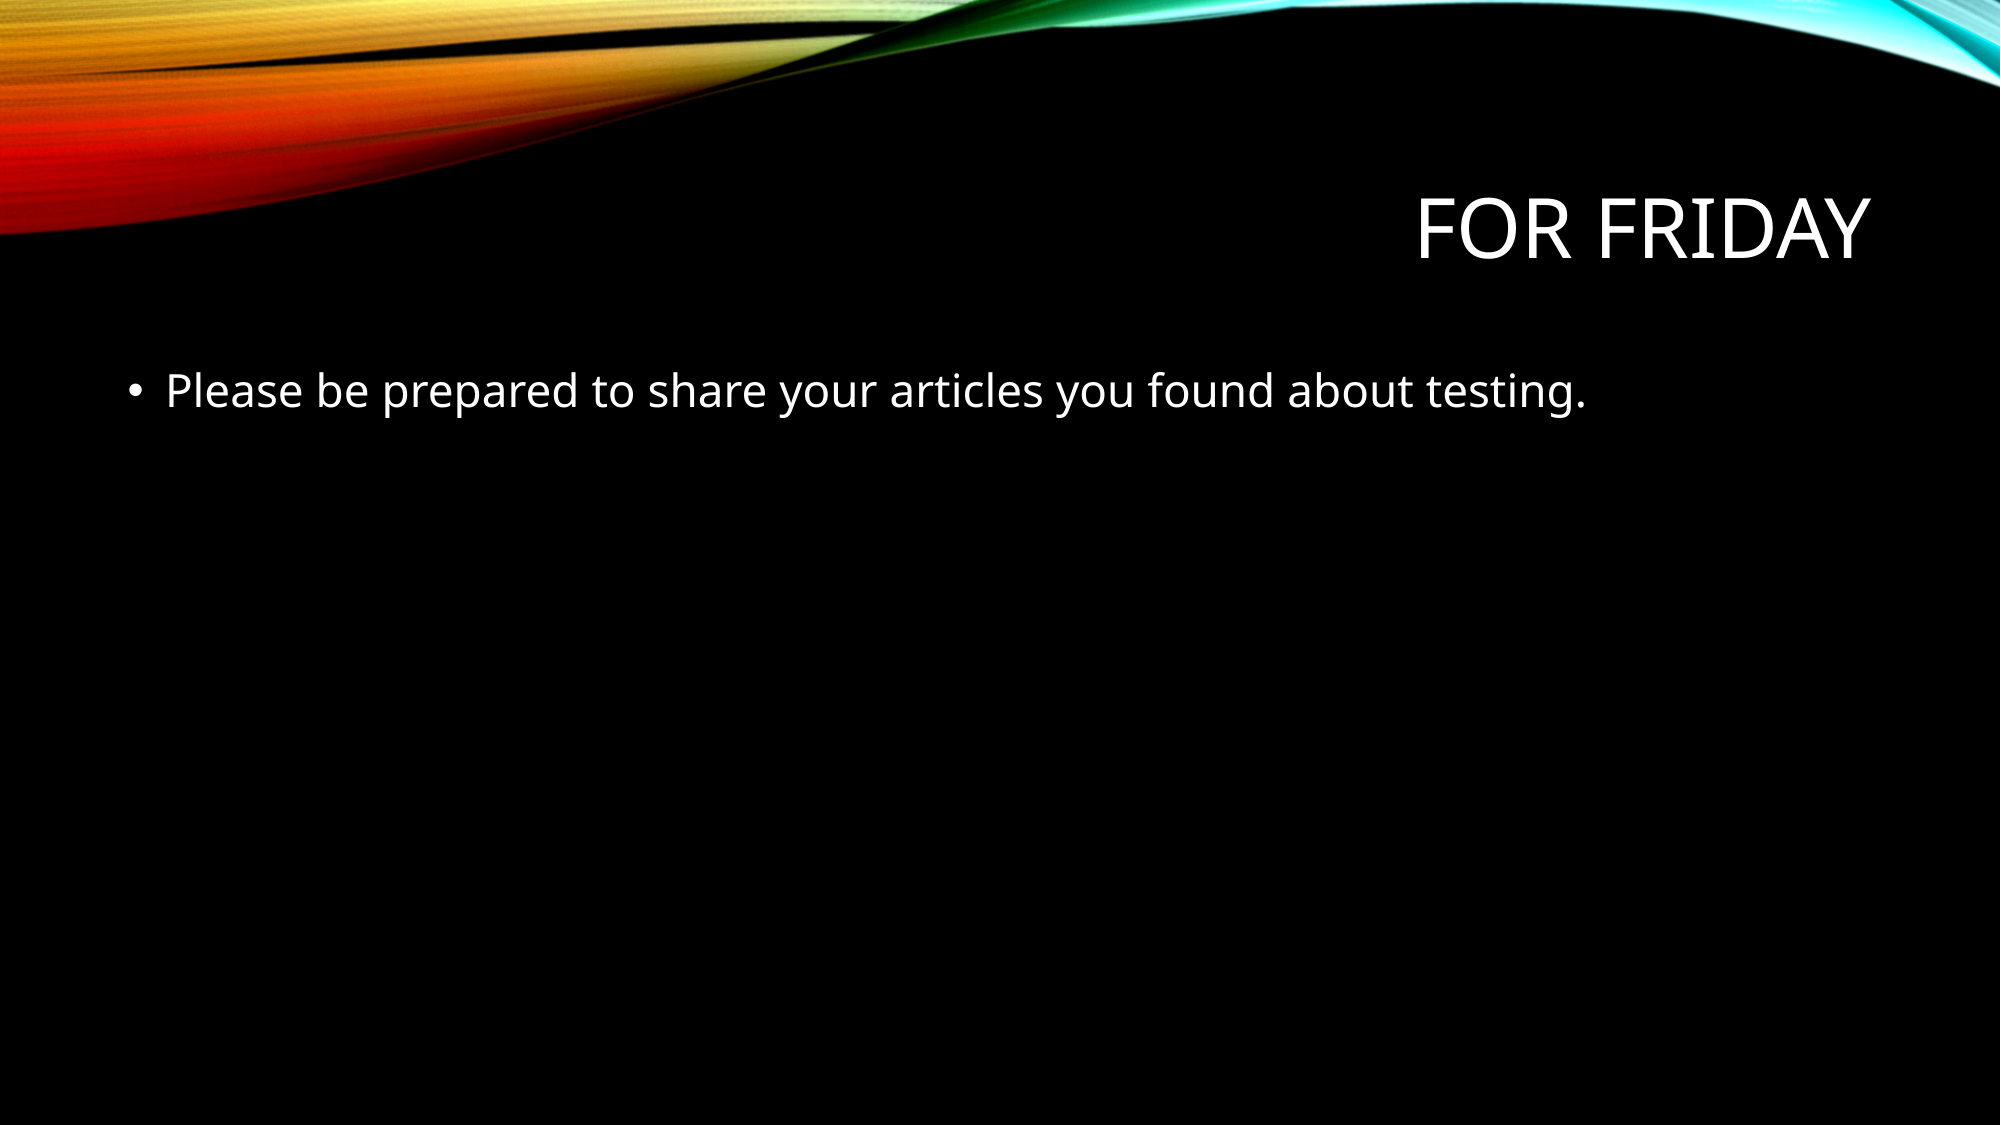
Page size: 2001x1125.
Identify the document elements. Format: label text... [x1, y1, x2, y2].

title For Friday [474, 125, 1888, 338]
picture [0, 0, 2000, 237]
list Please be prepared to share your articles you found about testing. [112, 360, 1888, 1021]
